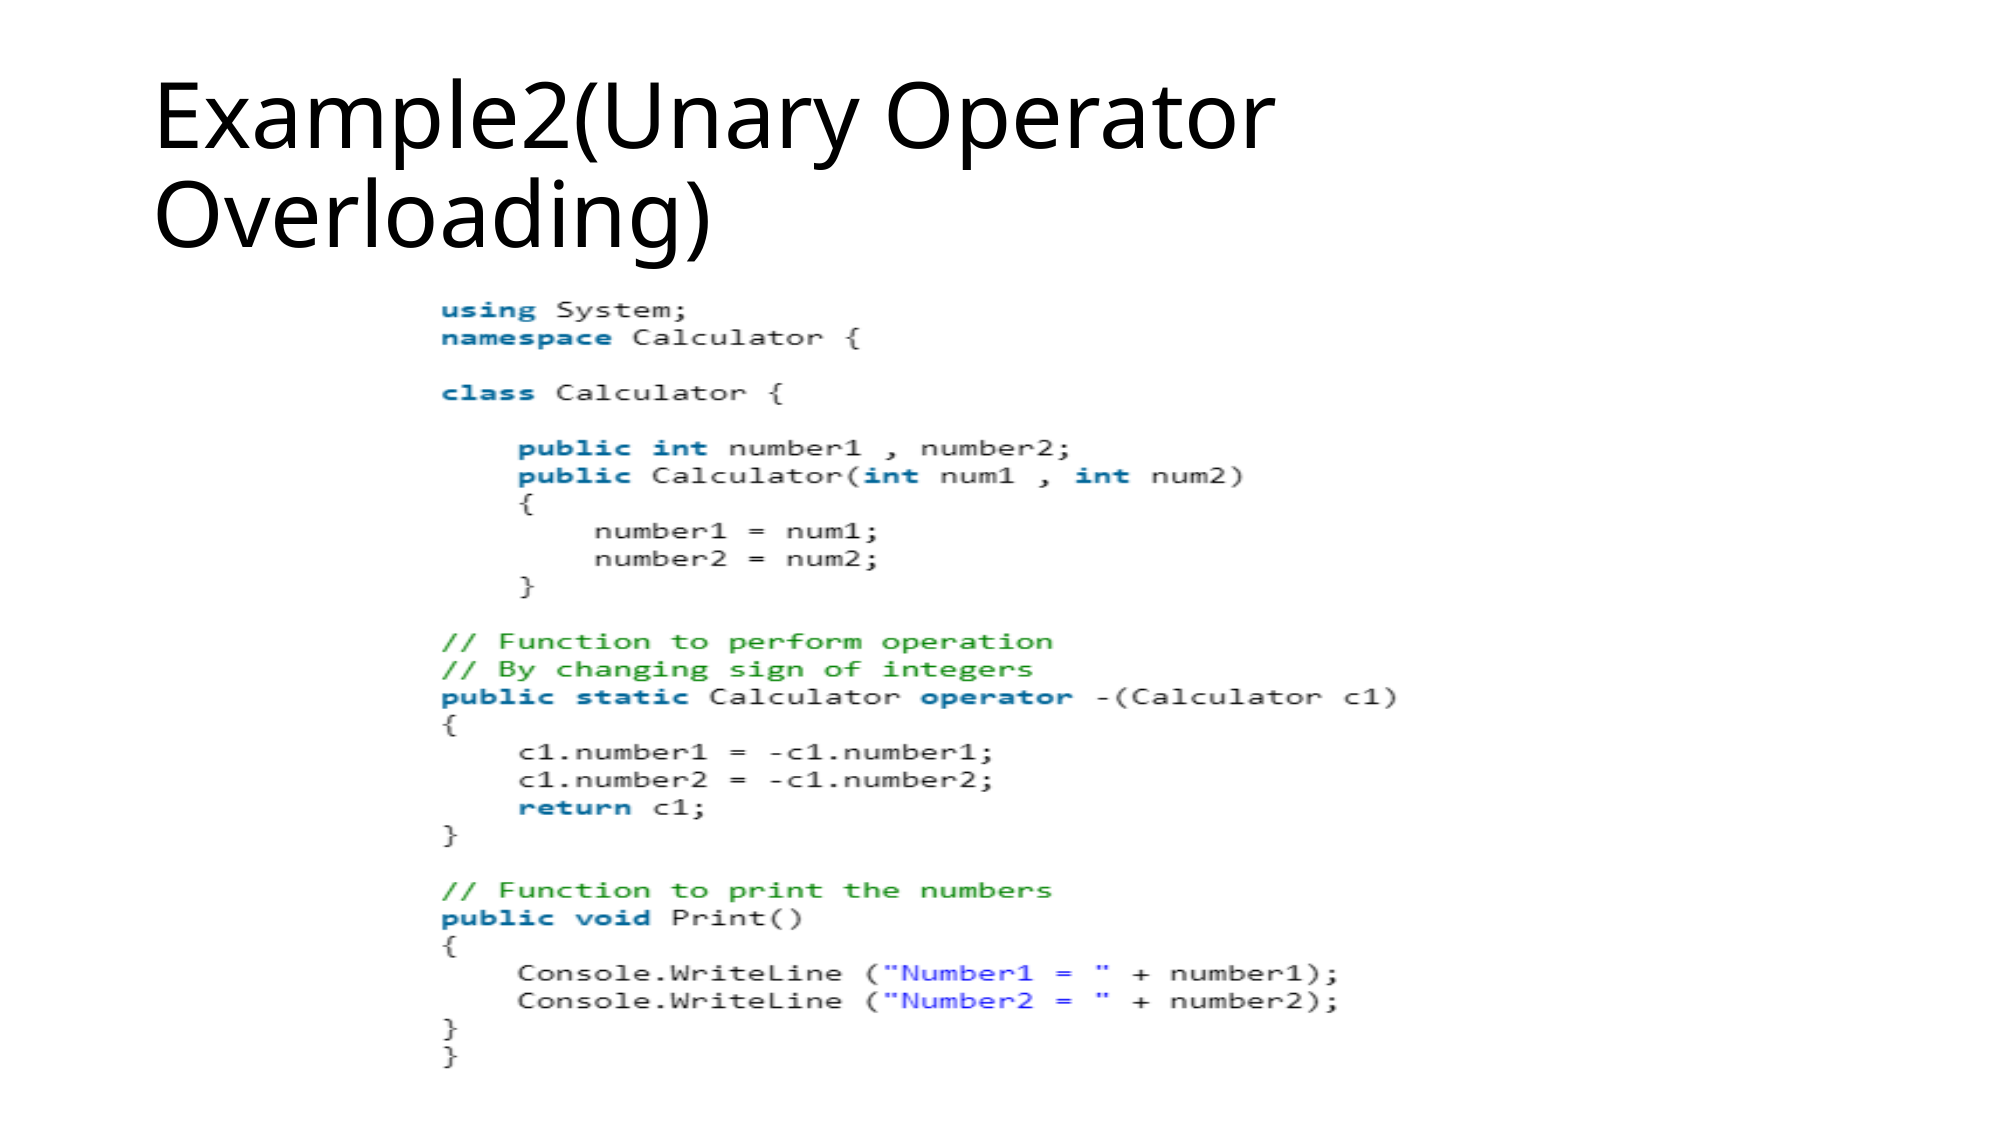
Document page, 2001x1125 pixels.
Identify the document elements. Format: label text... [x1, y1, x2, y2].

title Example2(Unary Operator Overloading) [137, 59, 1863, 278]
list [441, 299, 1536, 1076]
